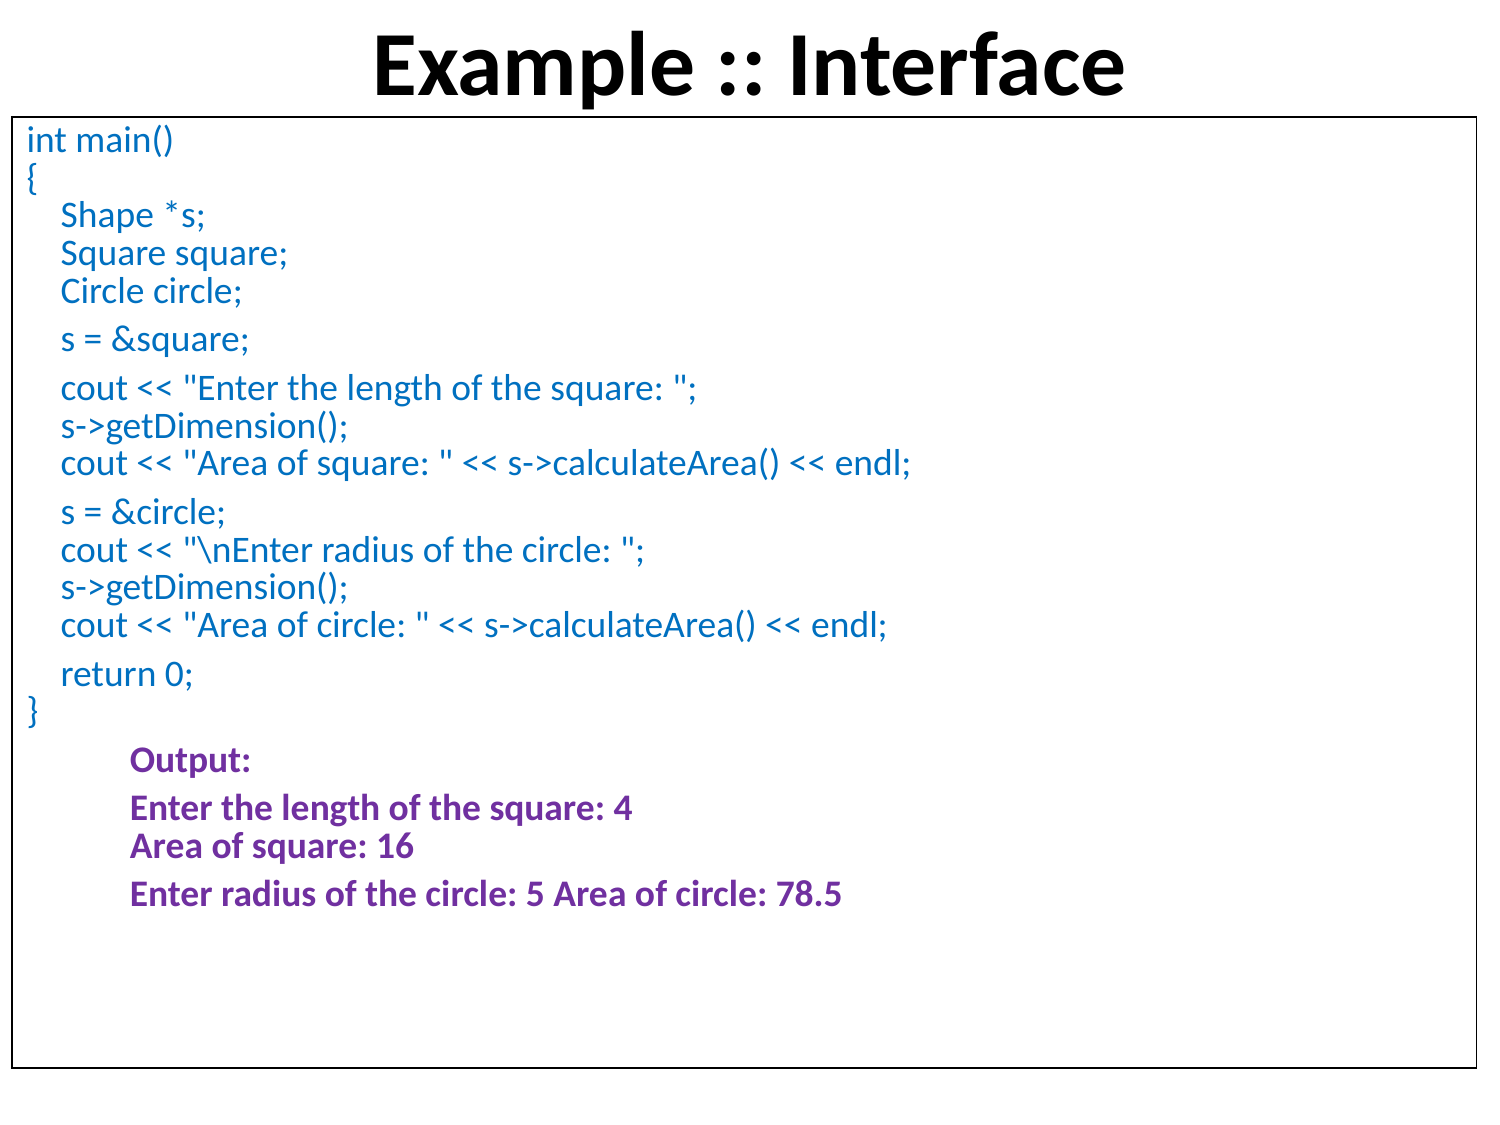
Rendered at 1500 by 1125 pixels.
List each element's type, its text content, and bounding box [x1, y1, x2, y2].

title Example :: Interface [0, 0, 1500, 153]
table_header int main() { Shape *s; Square square; Circle circle; s = &square; cout << "Enter the length of the square: "; s->getDimension(); cout << "Area of square: " << s->calculateArea() << endl; s = &circle; cout << "\nEnter radius of the circle: "; s->getDimension(); cout << "Area of circle: " << s->calculateArea() << endl; return 0; } Output: Enter the length of the square: 4 Area of square: 16 Enter radius of the circle: 5 Area of circle: 78.5 [13, 118, 1476, 1067]
